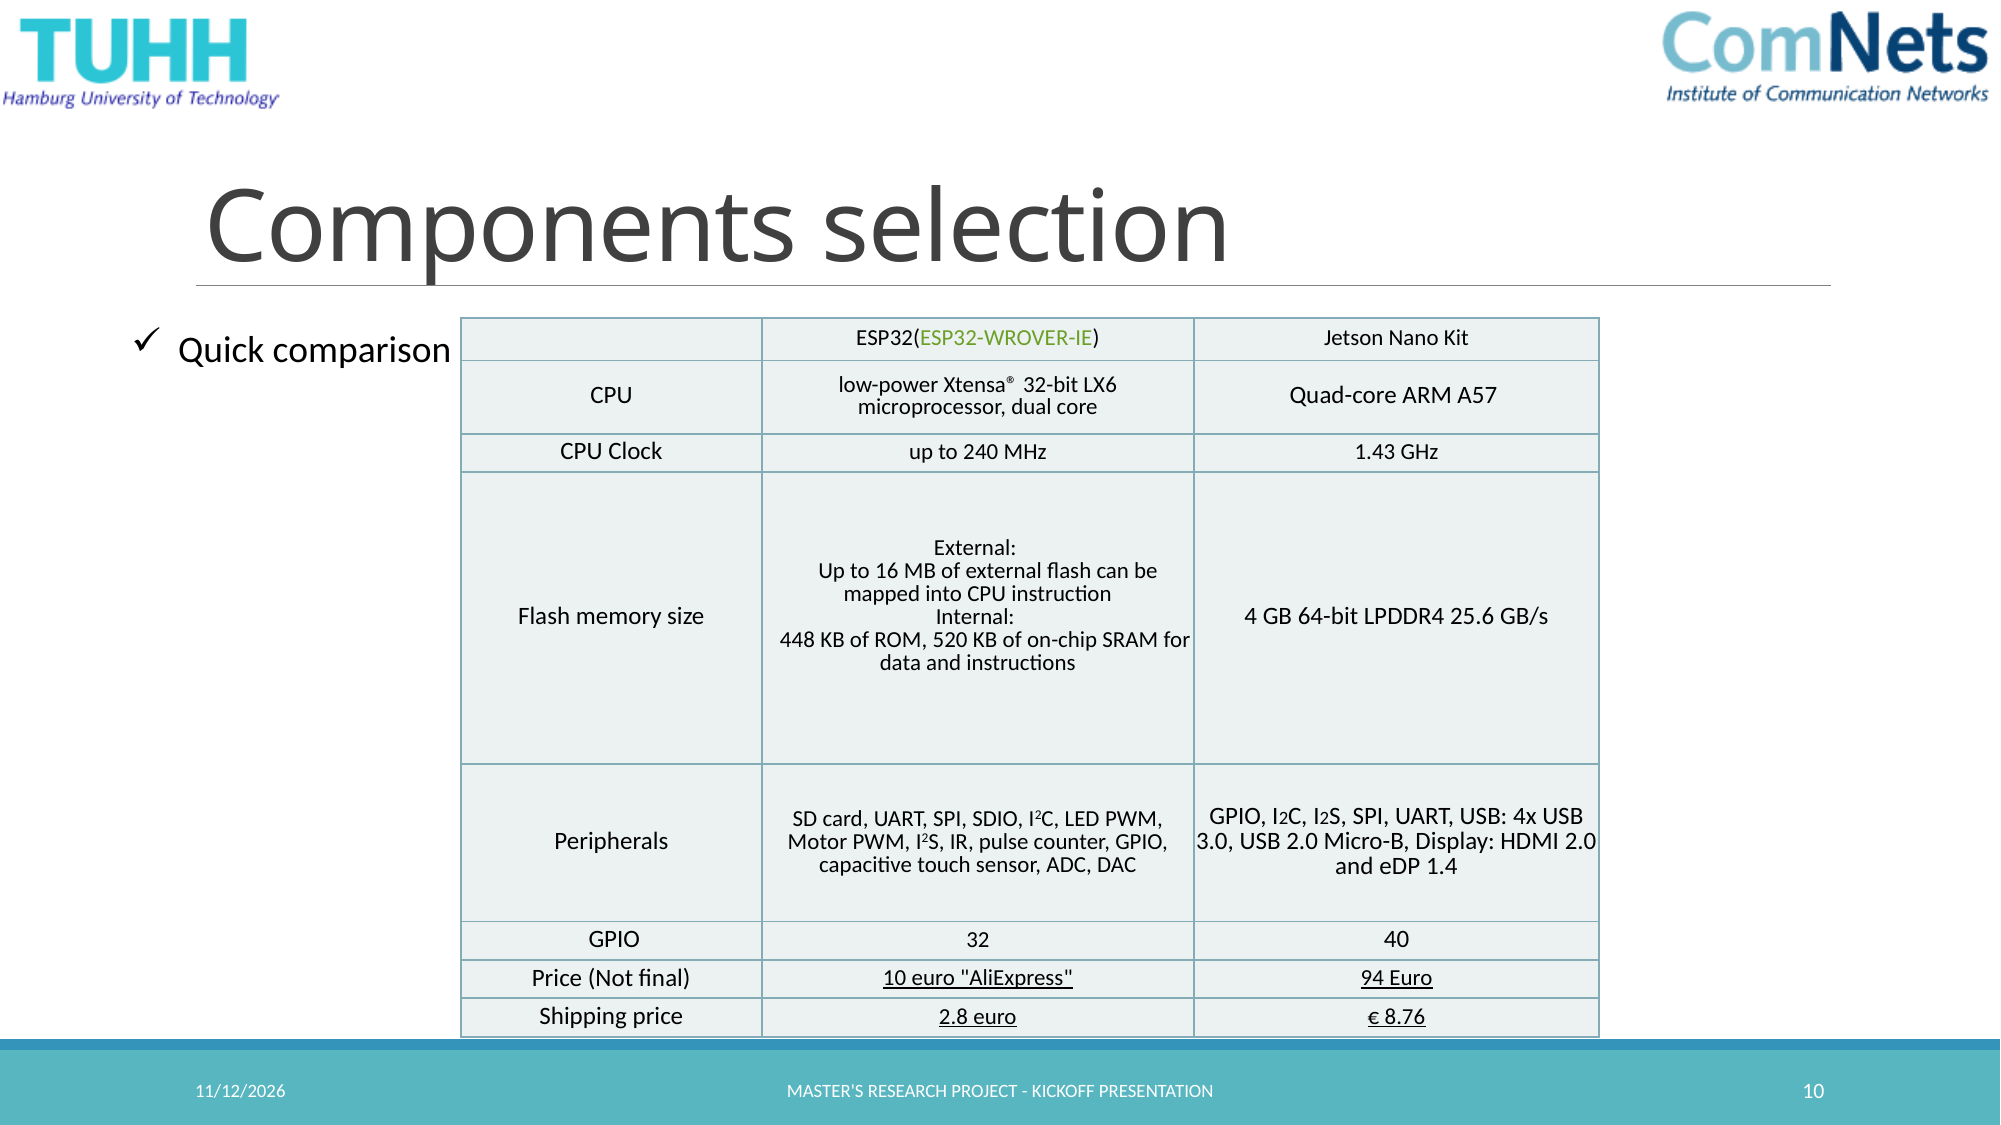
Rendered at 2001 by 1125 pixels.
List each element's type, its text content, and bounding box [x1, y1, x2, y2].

title Components selection [189, 73, 1600, 290]
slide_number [180, 1059, 586, 1120]
table_header Jetson Nano Kit [1195, 319, 1598, 360]
table_cell Peripherals [462, 765, 761, 921]
slide_number 10 [1624, 1059, 1840, 1120]
footer Master's Research Project - Kickoff presentation [604, 1059, 1396, 1120]
table_cell up to 240 MHz [763, 435, 1193, 471]
table_cell 32 [763, 922, 1193, 959]
picture [1658, 0, 2000, 113]
picture [2, 8, 290, 121]
table_cell 40 [1195, 922, 1598, 959]
table_cell 4 GB 64-bit LPDDR4 25.6 GB/s [1195, 473, 1598, 763]
table_header ESP32(ESP32-WROVER-IE) [763, 319, 1193, 360]
table_cell 10 euro "AliExpress" [763, 961, 1193, 997]
table_cell SD card, UART, SPI, SDIO, I2C, LED PWM, Motor PWM, I2S, IR, pulse counter, GPIO, capacitive touch sensor, ADC, DAC [763, 765, 1193, 921]
table_cell 94 Euro [1195, 961, 1598, 997]
table_cell Price (Not final) [462, 961, 761, 997]
table_cell CPU Clock [462, 435, 761, 471]
table_cell CPU [462, 361, 761, 433]
text_box Quick comparison [116, 318, 714, 378]
table_cell Shipping price [462, 999, 761, 1036]
table_cell € 8.76 [1195, 999, 1598, 1036]
table_cell GPIO, I2C, I2S, SPI, UART, USB: 4x USB 3.0, USB 2.0 Micro-B, Display: HDMI 2.0 and eDP 1.4 [1195, 765, 1598, 921]
table_header [714, 319, 761, 360]
table_cell Flash memory size [462, 473, 761, 763]
table_cell Quad-core ARM A57 [1195, 361, 1598, 433]
table_cell low-power Xtensa® 32-bit LX6 microprocessor, dual core [763, 361, 1193, 433]
table_cell 1.43 GHz [1195, 435, 1598, 471]
table_cell GPIO [462, 922, 761, 959]
table_cell External: Up to 16 MB of external flash can be mapped into CPU instruction Internal: 448 KB of ROM, 520 KB of on-chip SRAM for data and instructions [763, 473, 1193, 763]
table_cell 2.8 euro [763, 999, 1193, 1036]
